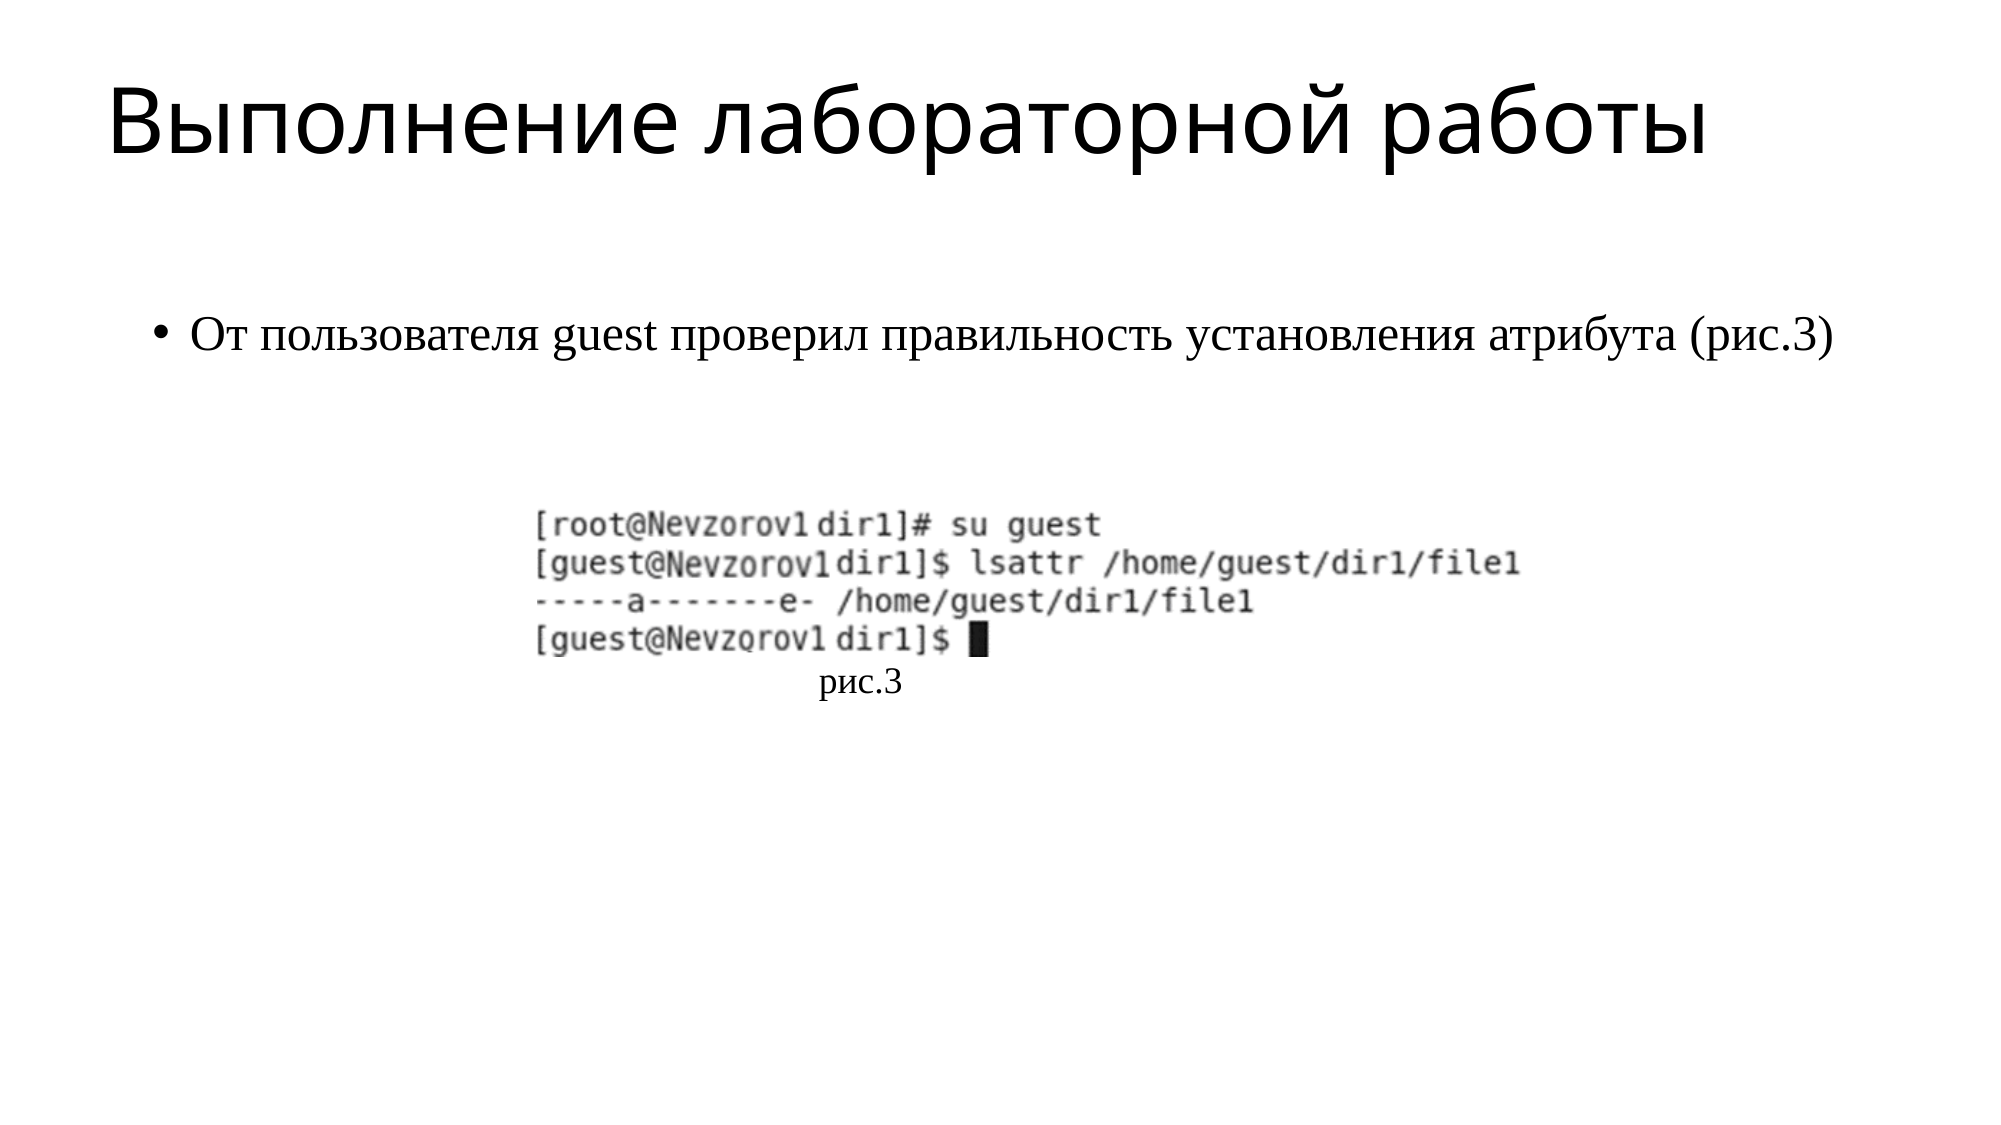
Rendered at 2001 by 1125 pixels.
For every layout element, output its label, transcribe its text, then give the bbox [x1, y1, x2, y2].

text_box Выполнение лабораторной работы [90, 15, 1816, 233]
picture [537, 506, 1523, 657]
list От пользователя guest проверил правильность установления атрибута (рис.3) [137, 299, 1863, 1014]
text_box рис.3 [803, 657, 1254, 709]
